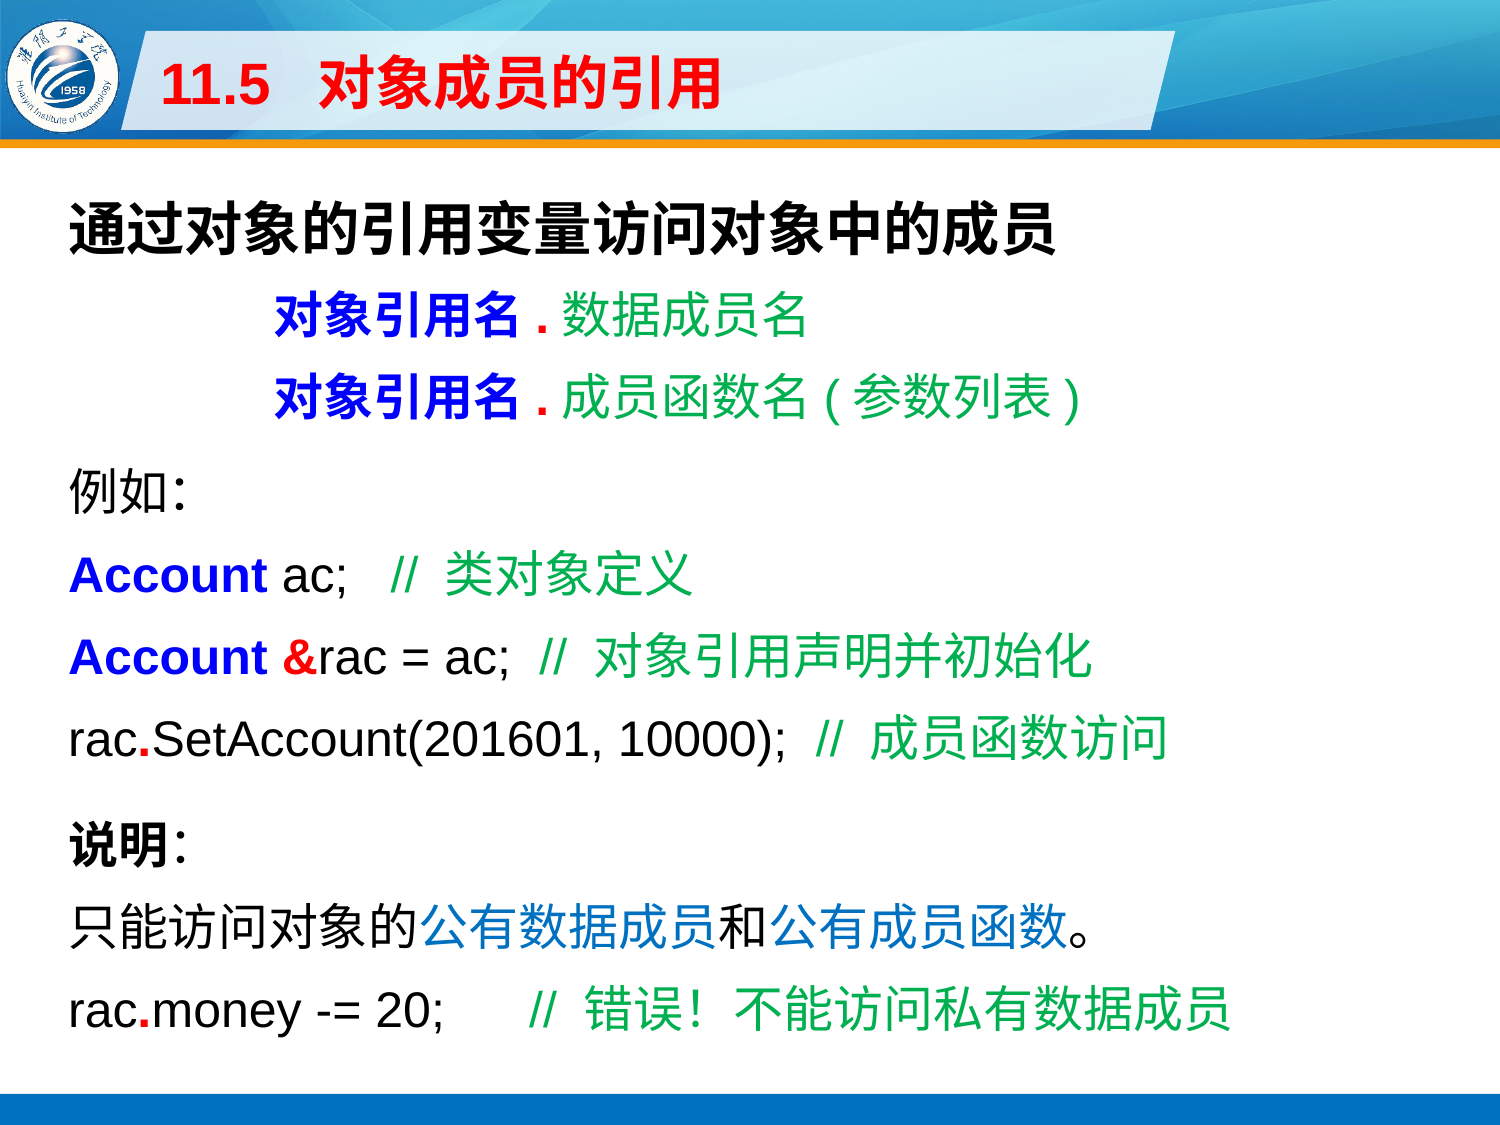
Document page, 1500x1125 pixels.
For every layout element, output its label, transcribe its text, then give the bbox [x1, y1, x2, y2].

list 通过对象的引用变量访问对象中的成员 对象引用名.数据成员名 对象引用名.成员函数名(参数列表) 例如： Account ac; // 类对象定义 Account &rac = ac; // 对象引用声明并初始化 rac.SetAccount(201601, 10000); // 成员函数访问 说明： 只能访问对象的公有数据成员和公有成员函数。 rac.money -= 20; // 错误！不能访问私有数据成员 [53, 170, 1447, 1069]
title 11.5 对象成员的引用 [145, 39, 1176, 123]
picture [0, 0, 1500, 139]
